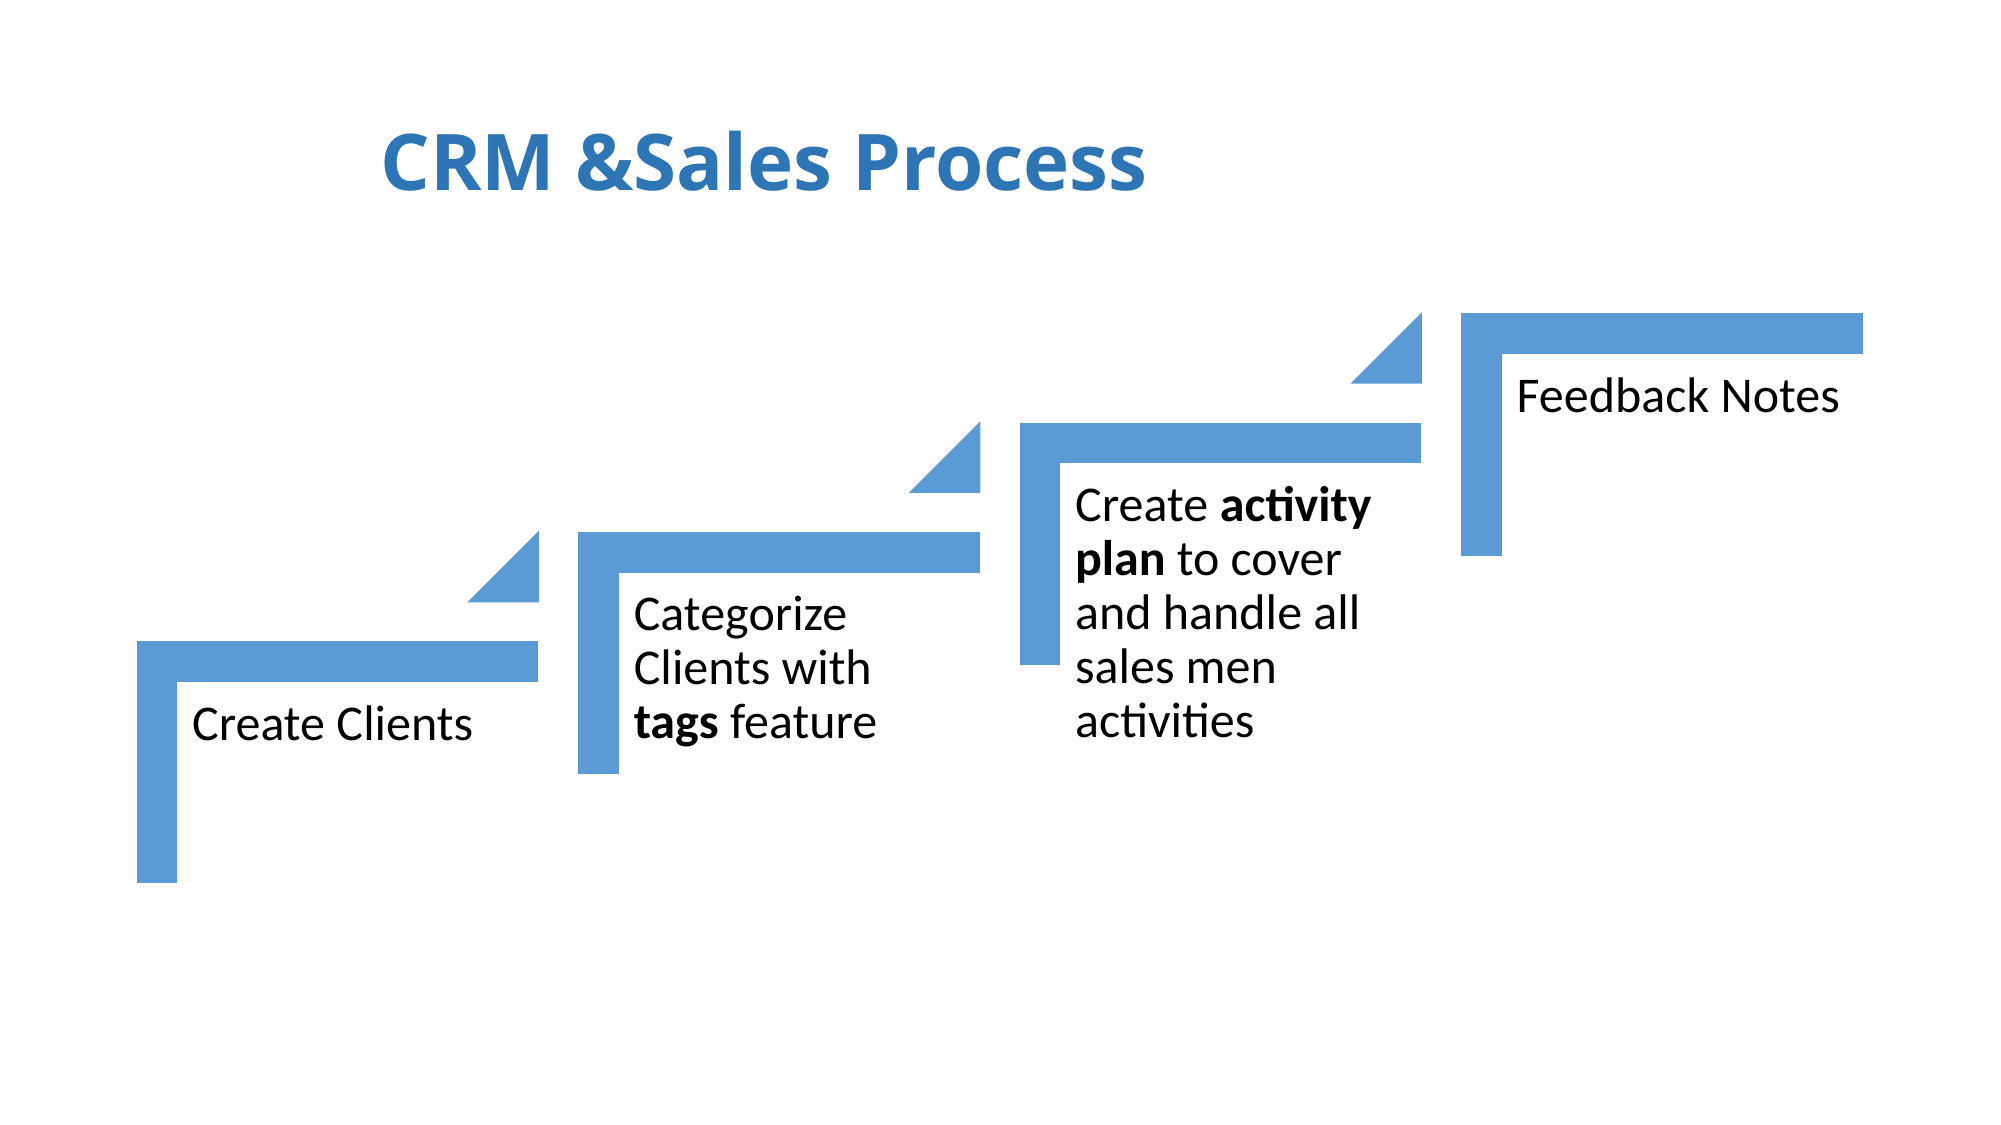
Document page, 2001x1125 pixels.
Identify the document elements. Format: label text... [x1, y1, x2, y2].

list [137, 299, 1863, 1014]
title CRM &Sales Process [137, 59, 1390, 278]
